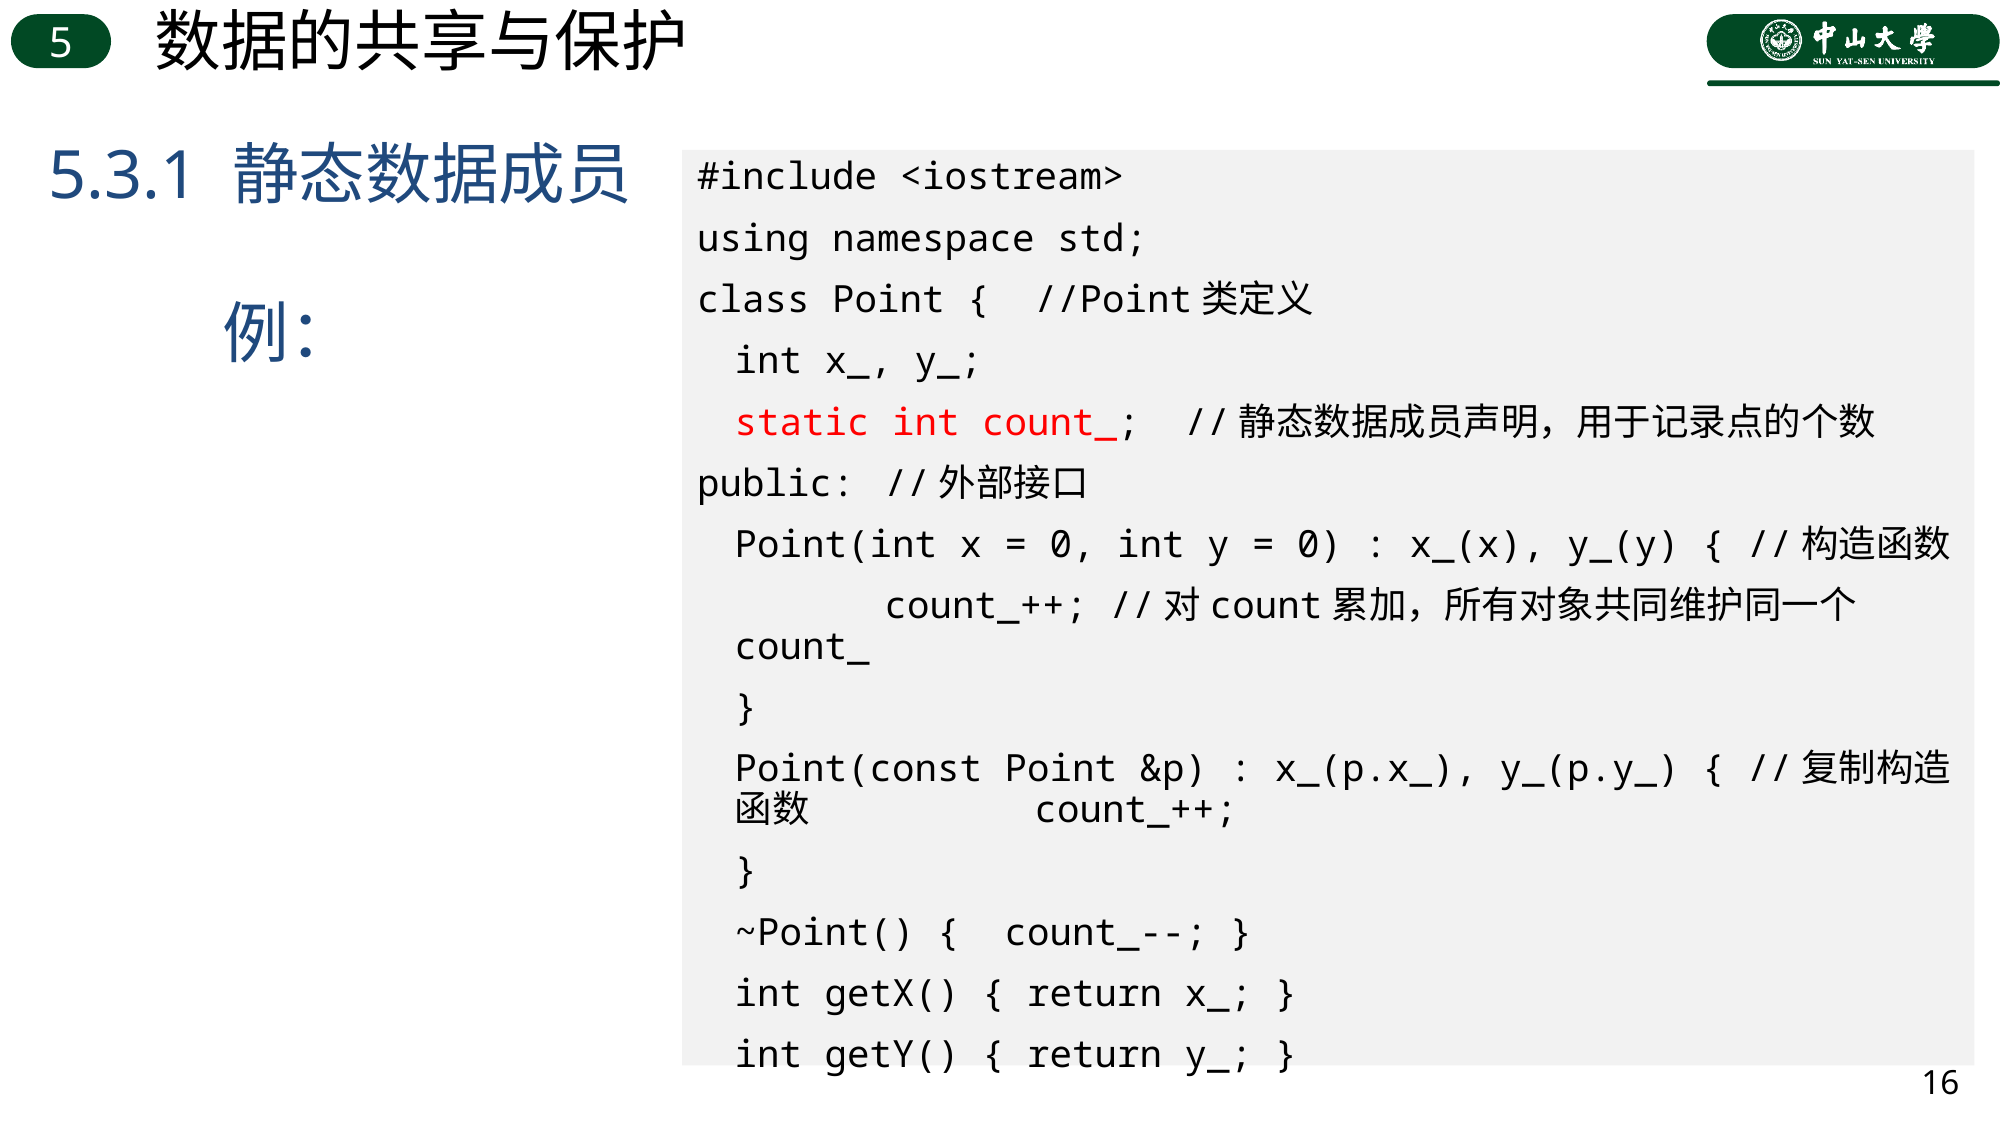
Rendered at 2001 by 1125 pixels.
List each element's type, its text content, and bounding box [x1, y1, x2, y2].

list #include <iostream> using namespace std; class Point { //Point类定义 int x_, y_; static int count_; //静态数据成员声明，用于记录点的个数 public: //外部接口 Point(int x = 0, int y = 0) : x_(x), y_(y) { //构造函数 count_++; //对count累加，所有对象共同维护同一个count_ } Point(const Point &p) : x_(p.x_), y_(p.y_) { //复制构造函数 count_++; } ~Point() { count_--; } int getX() { return x_; } int getY() { return y_; } [682, 149, 1975, 1066]
text_box 数据的共享与保护 [139, 0, 704, 87]
text_box 5 [9, 13, 113, 70]
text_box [1706, 14, 2000, 87]
text_box 例： [207, 288, 760, 385]
slide_number 16 [1901, 1066, 1975, 1114]
picture [1749, 8, 1957, 82]
title 5.3.1 静态数据成员 [33, 128, 760, 225]
